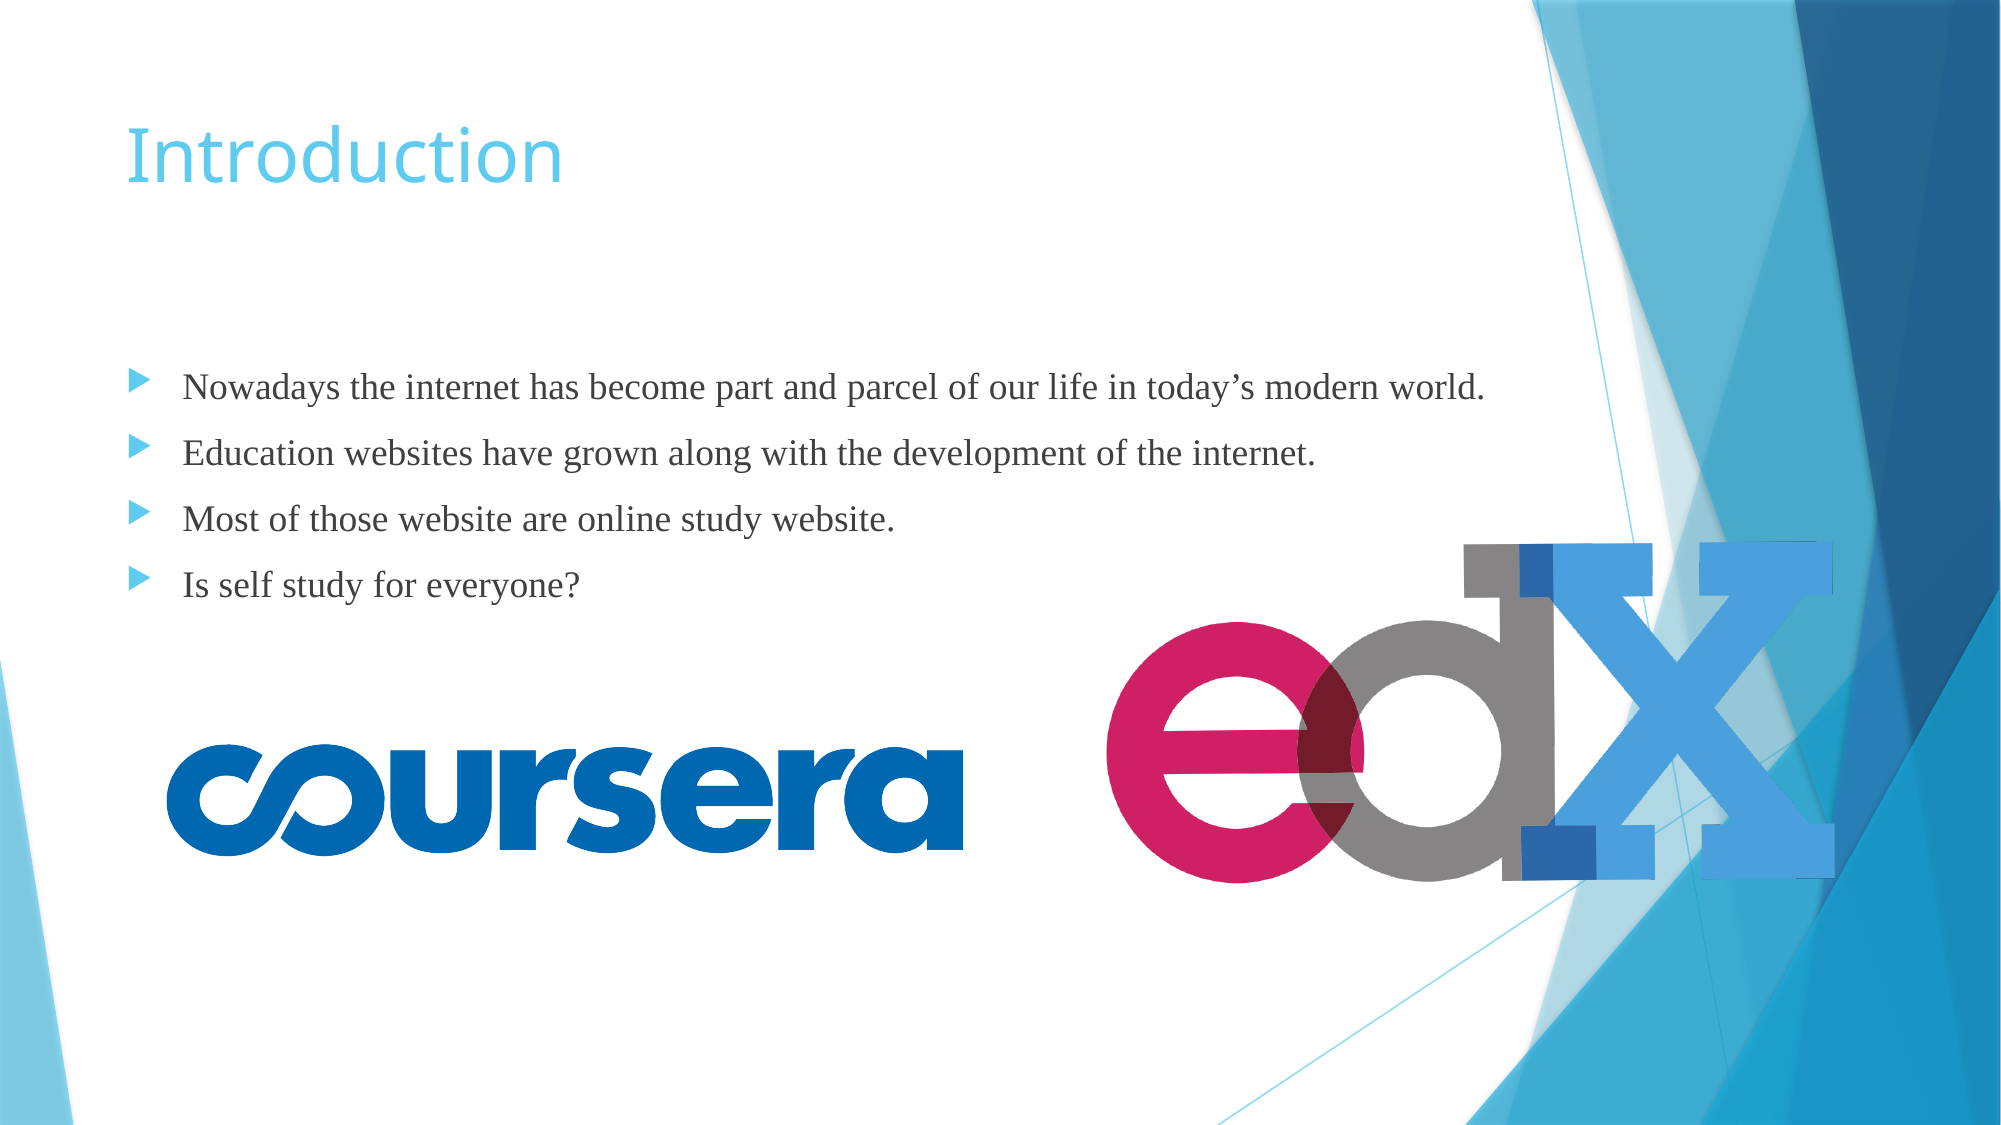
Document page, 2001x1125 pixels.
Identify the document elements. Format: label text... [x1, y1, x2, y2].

picture [1102, 535, 1846, 888]
list Nowadays the internet has become part and parcel of our life in today’s modern world. Education websites have grown along with the development of the internet. Most of those website are online study website. Is self study for everyone? [111, 354, 1522, 992]
picture [146, 710, 990, 881]
title Introduction [111, 99, 1522, 317]
